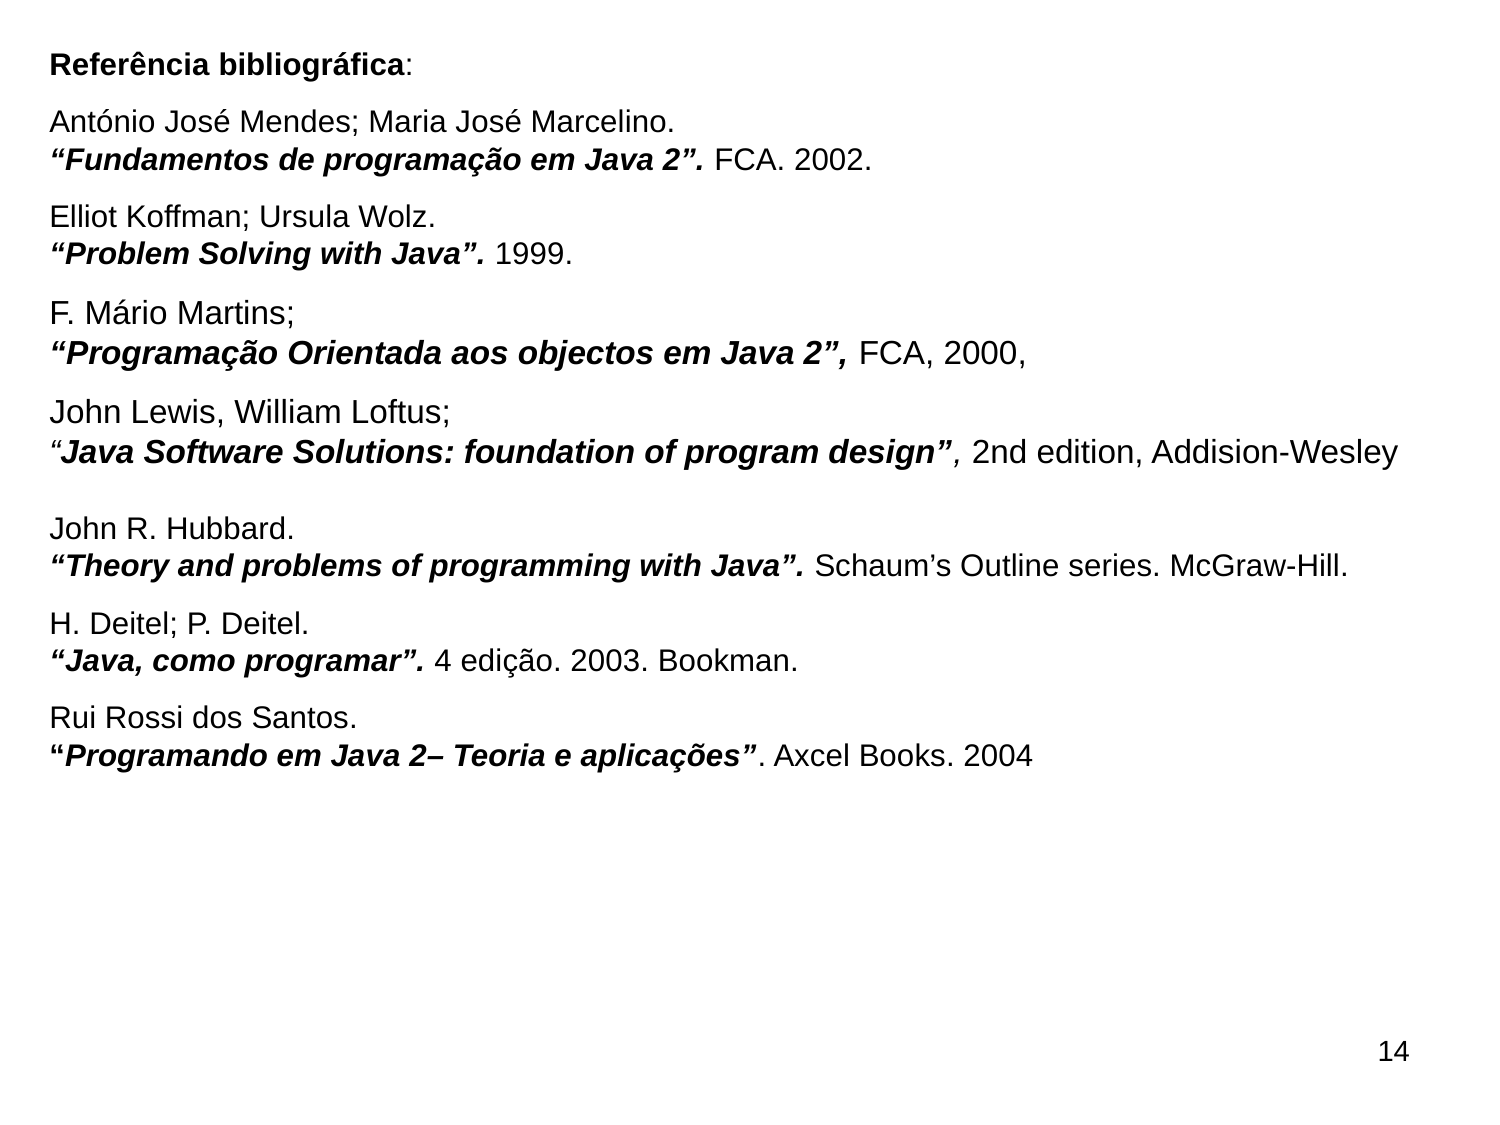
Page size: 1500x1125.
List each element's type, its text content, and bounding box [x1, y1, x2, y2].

slide_number 13 [1074, 1024, 1425, 1103]
text_box Referência bibliográfica: António José Mendes; Maria José Marcelino. “Fundamentos de programação em Java 2”. FCA. 2002. Elliot Koffman; Ursula Wolz. “Problem Solving with Java”. 1999. F. Mário Martins; “Programação Orientada aos objectos em Java 2”, FCA, 2000, John Lewis, William Loftus; “Java Software Solutions: foundation of program design”, 2nd edition, Addision-Wesley John R. Hubbard. “Theory and problems of programming with Java”. Schaum’s Outline series. McGraw-Hill. H. Deitel; P. Deitel. “Java, como programar”. 4 edição. 2003. Bookman. Rui Rossi dos Santos. “Programando em Java 2– Teoria e aplicações”. Axcel Books. 2004 [34, 36, 1415, 780]
